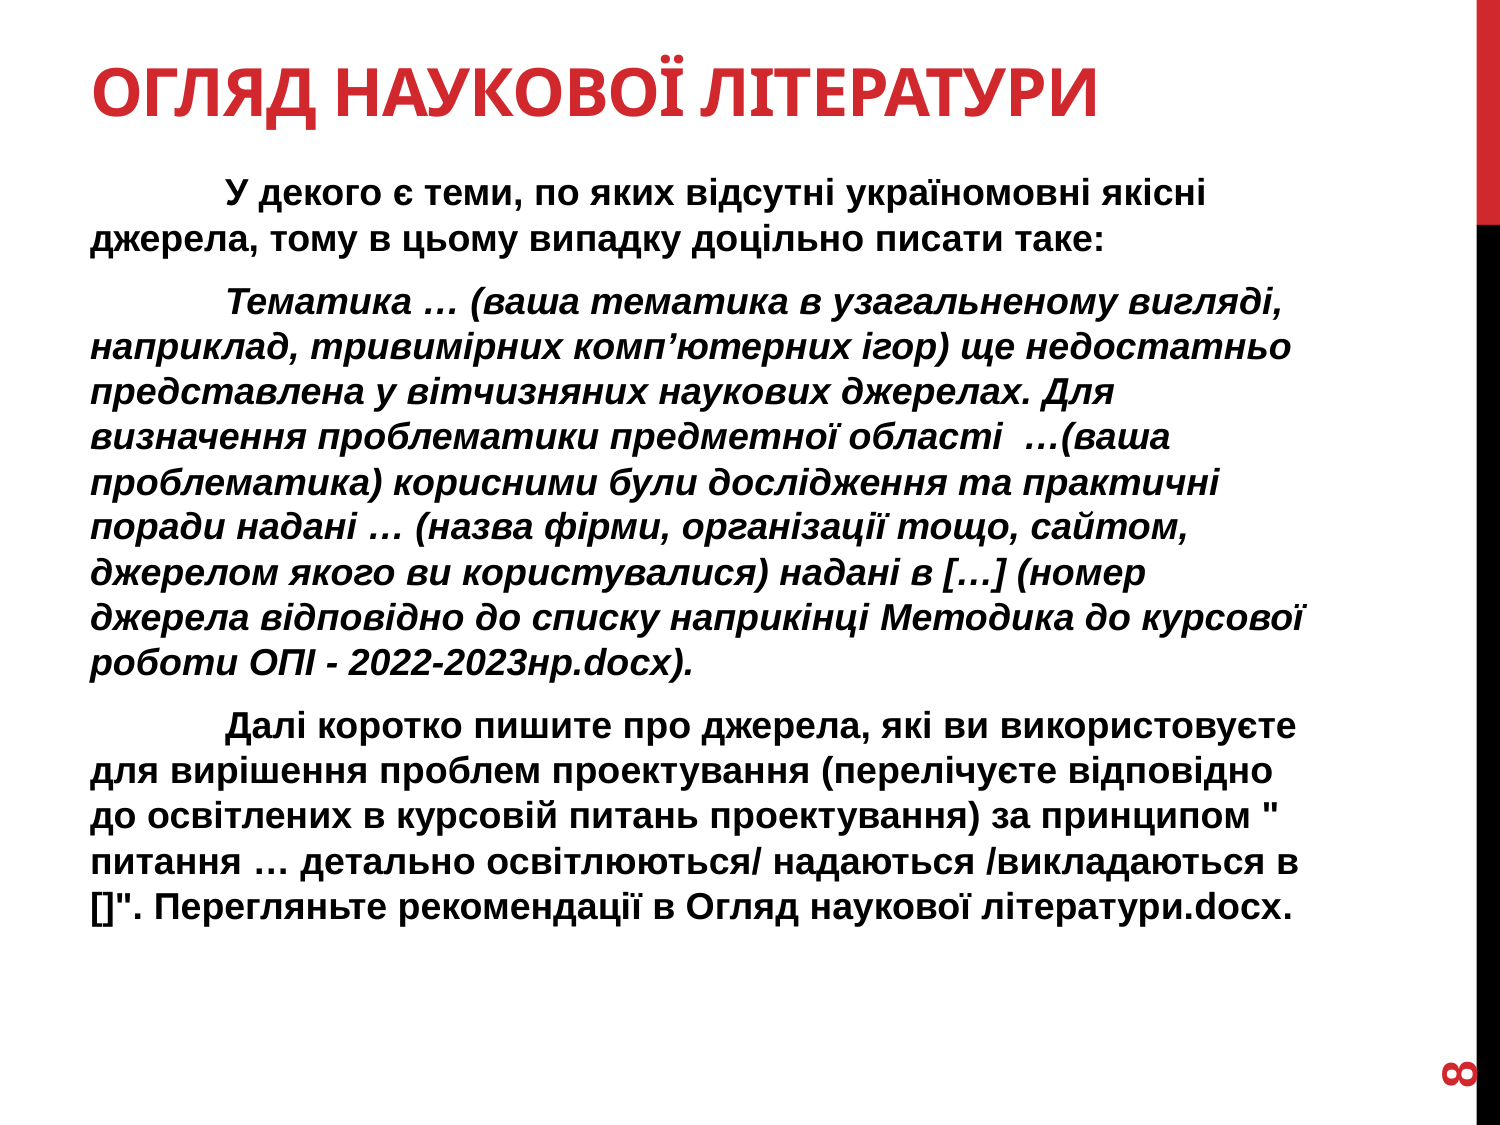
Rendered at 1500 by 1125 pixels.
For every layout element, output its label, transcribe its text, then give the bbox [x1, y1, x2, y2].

slide_number 8 [1427, 887, 1488, 1104]
title Огляд наукової літератури [75, 25, 1306, 138]
list У декого є теми, по яких відсутні україномовні якісні джерела, тому в цьому випадку доцільно писати таке: Тематика … (ваша тематика в узагальненому вигляді, наприклад, тривимірних комп’ютерних ігор) ще недостатньо представлена у вітчизняних наукових джерелах. Для визначення проблематики предметної області …(ваша проблематика) корисними були дослідження та практичні поради надані … (назва фірми, організації тощо, сайтом, джерелом якого ви користувалися) надані в […] (номер джерела відповідно до списку наприкінці Методика до курсової роботи ОПІ - 2022-2023нр.docx). Далі коротко пишите про джерела, які ви використовуєте для вирішення проблем проектування (перелічуєте відповідно до освітлених в курсовій питань проектування) за принципом " питання … детально освітлюються/ надаються /викладаються в []". Перегляньте рекомендації в Огляд наукової літератури.docx. [75, 160, 1325, 1005]
